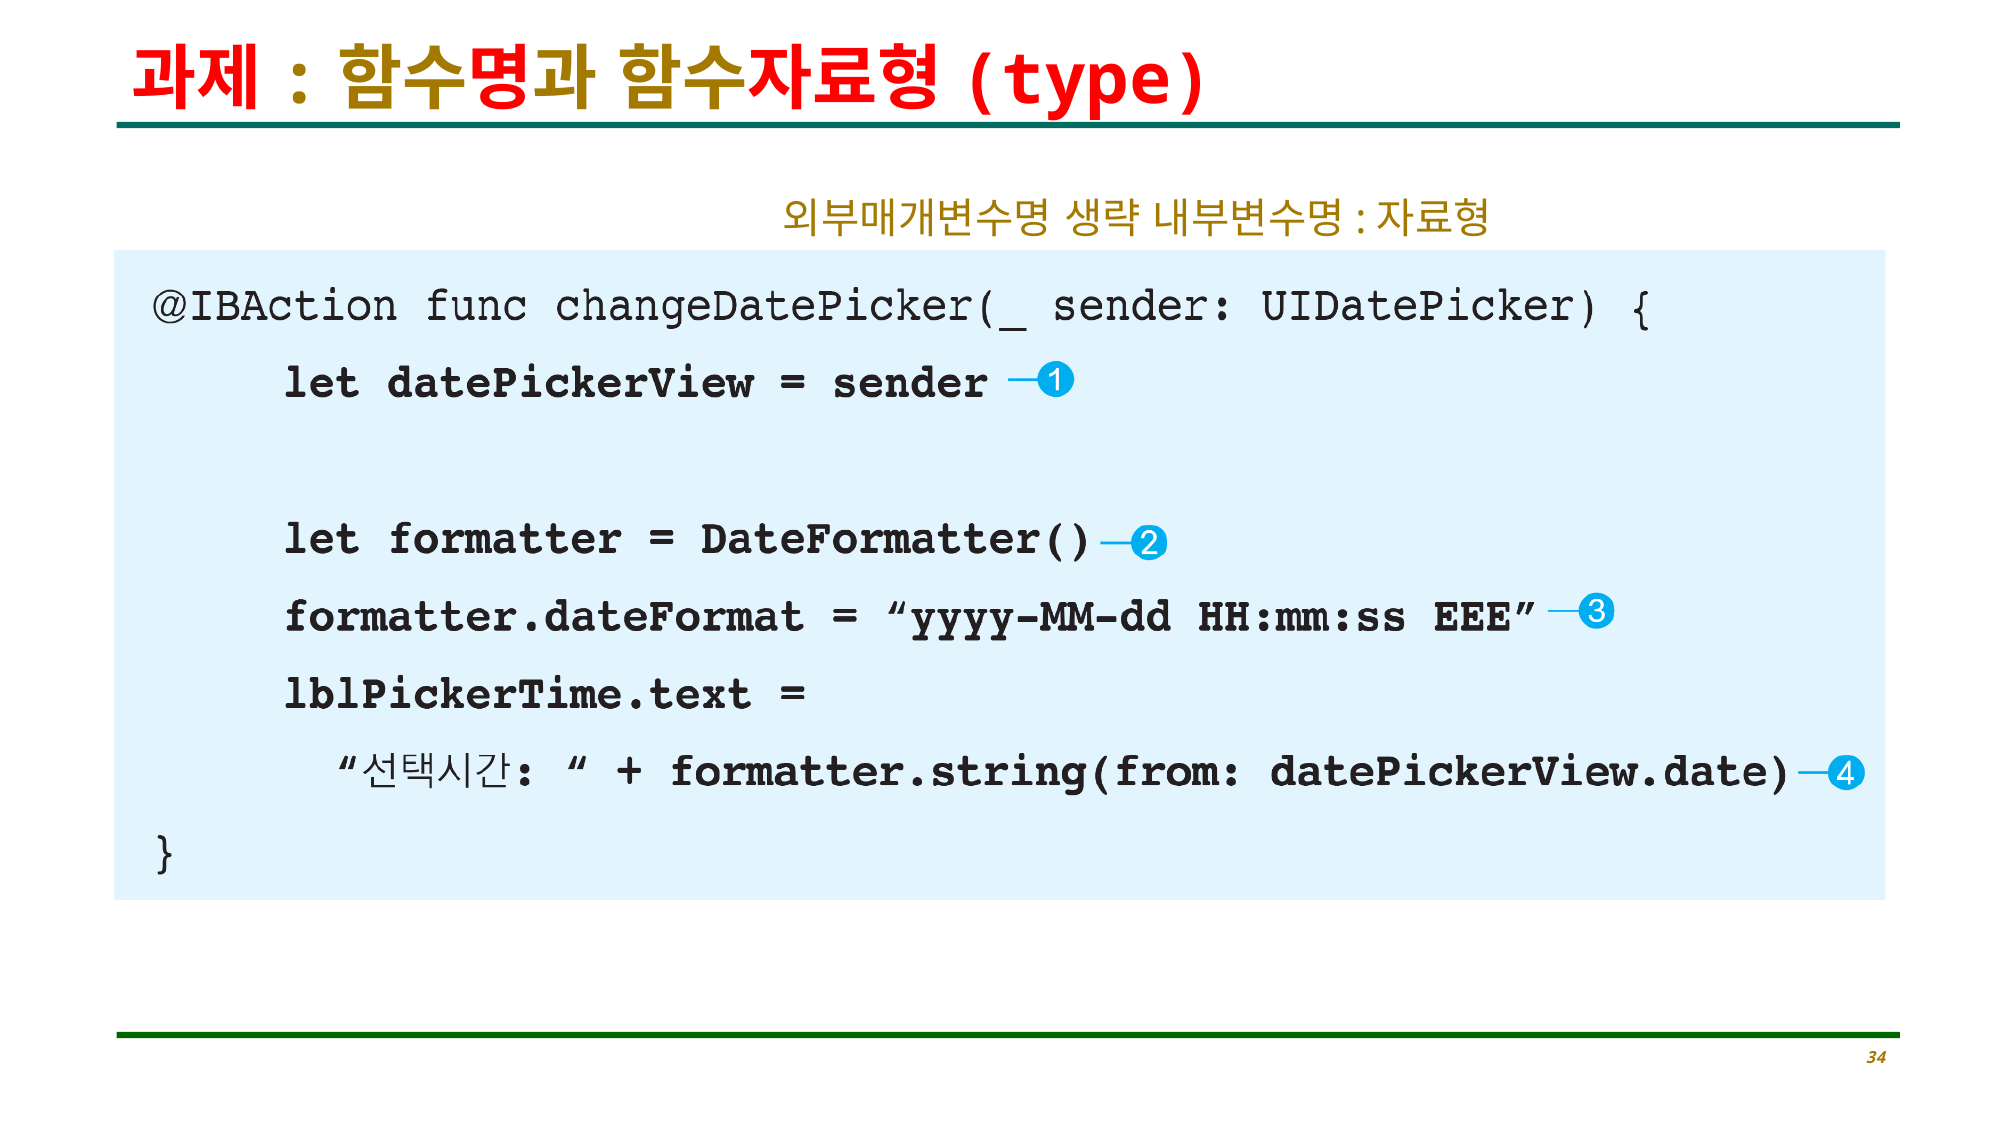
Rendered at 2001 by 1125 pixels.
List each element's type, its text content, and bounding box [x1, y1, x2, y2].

text_box 외부매개변수명 생략 내부변수명:자료형 [767, 184, 1519, 249]
text_box 과제:함수명과 함수자료형(type) [116, 24, 1900, 113]
picture [113, 249, 1886, 901]
